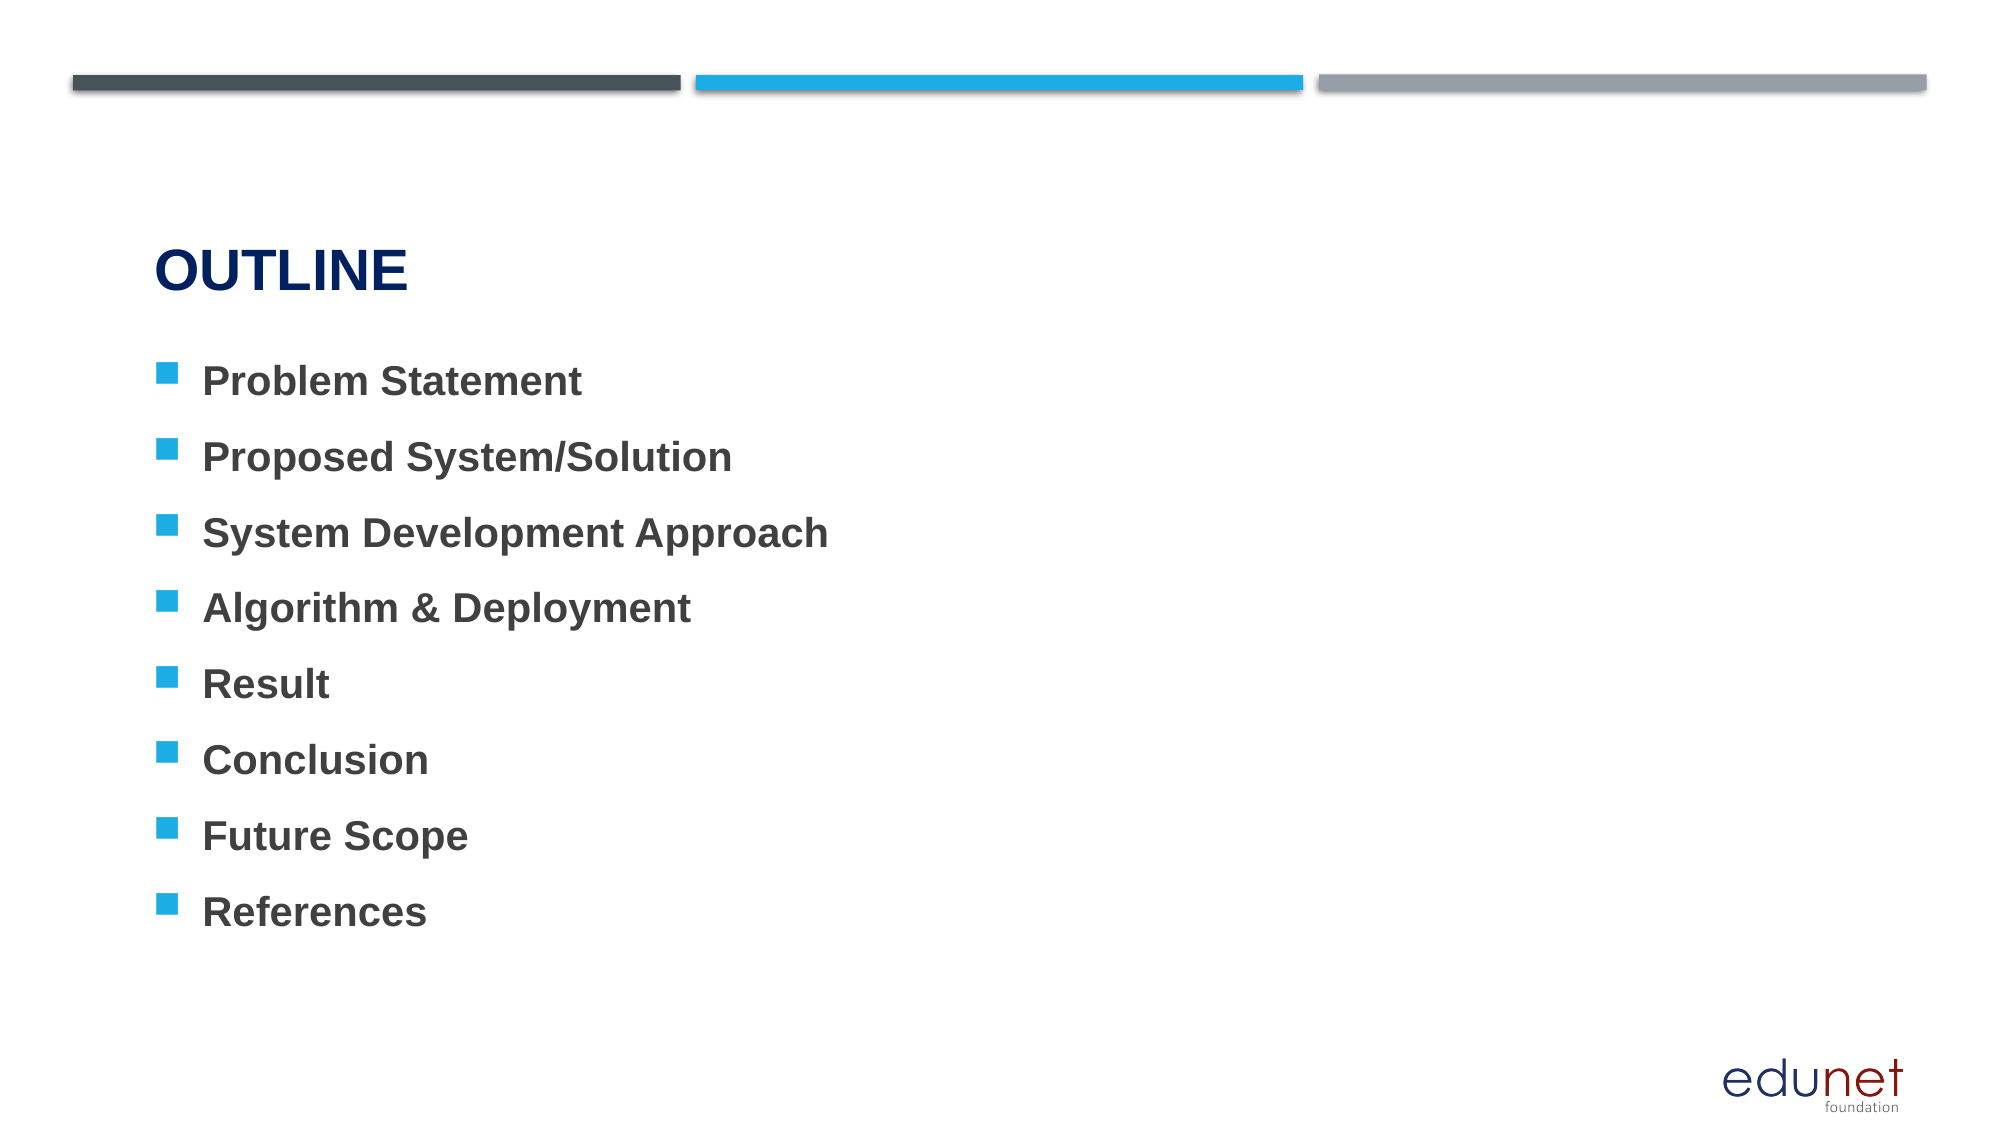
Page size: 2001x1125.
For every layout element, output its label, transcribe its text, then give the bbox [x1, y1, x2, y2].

list Problem Statement Proposed System/Solution System Development Approach Algorithm & Deployment Result Conclusion Future Scope References [137, 265, 1945, 1125]
title OUTLINE [139, 91, 1865, 265]
